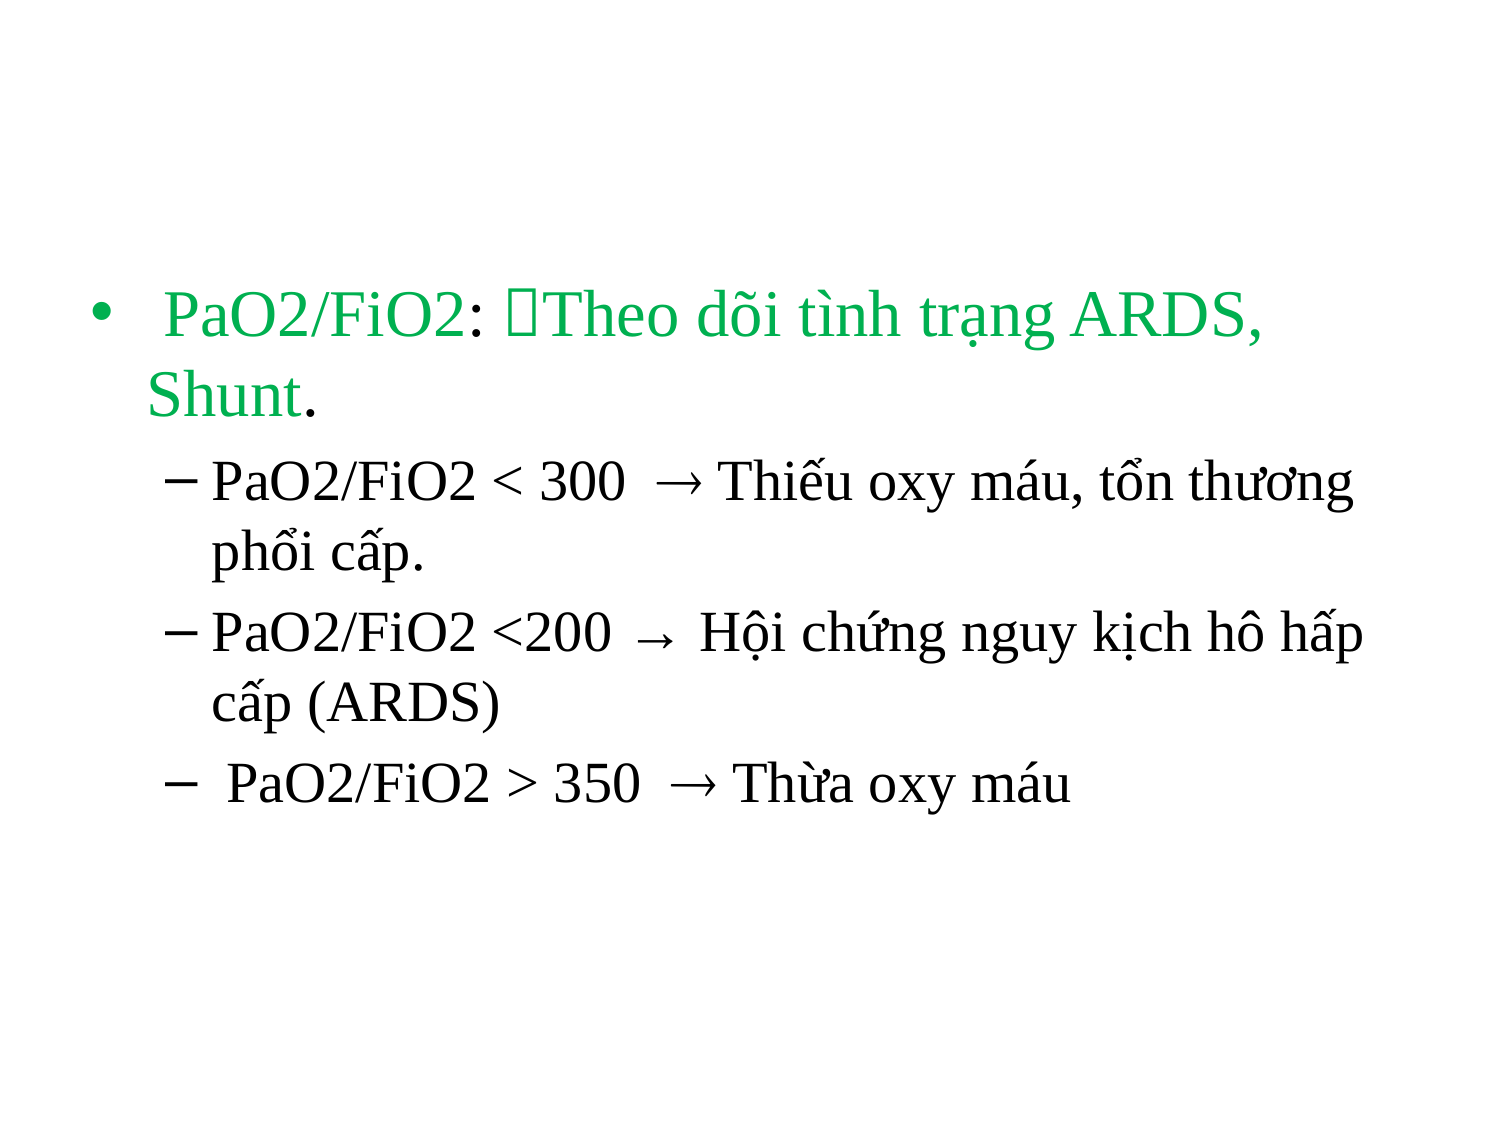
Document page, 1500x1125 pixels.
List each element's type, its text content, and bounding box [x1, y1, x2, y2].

list PaO2/FiO2: Theo dõi tình trạng ARDS, Shunt. PaO2/FiO2 < 300  Thiếu oxy máu, tổn thương phổi cấp. PaO2/FiO2 <200 → Hội chứng nguy kịch hô hấp cấp (ARDS) PaO2/FiO2 > 350  Thừa oxy máu [75, 262, 1425, 1005]
